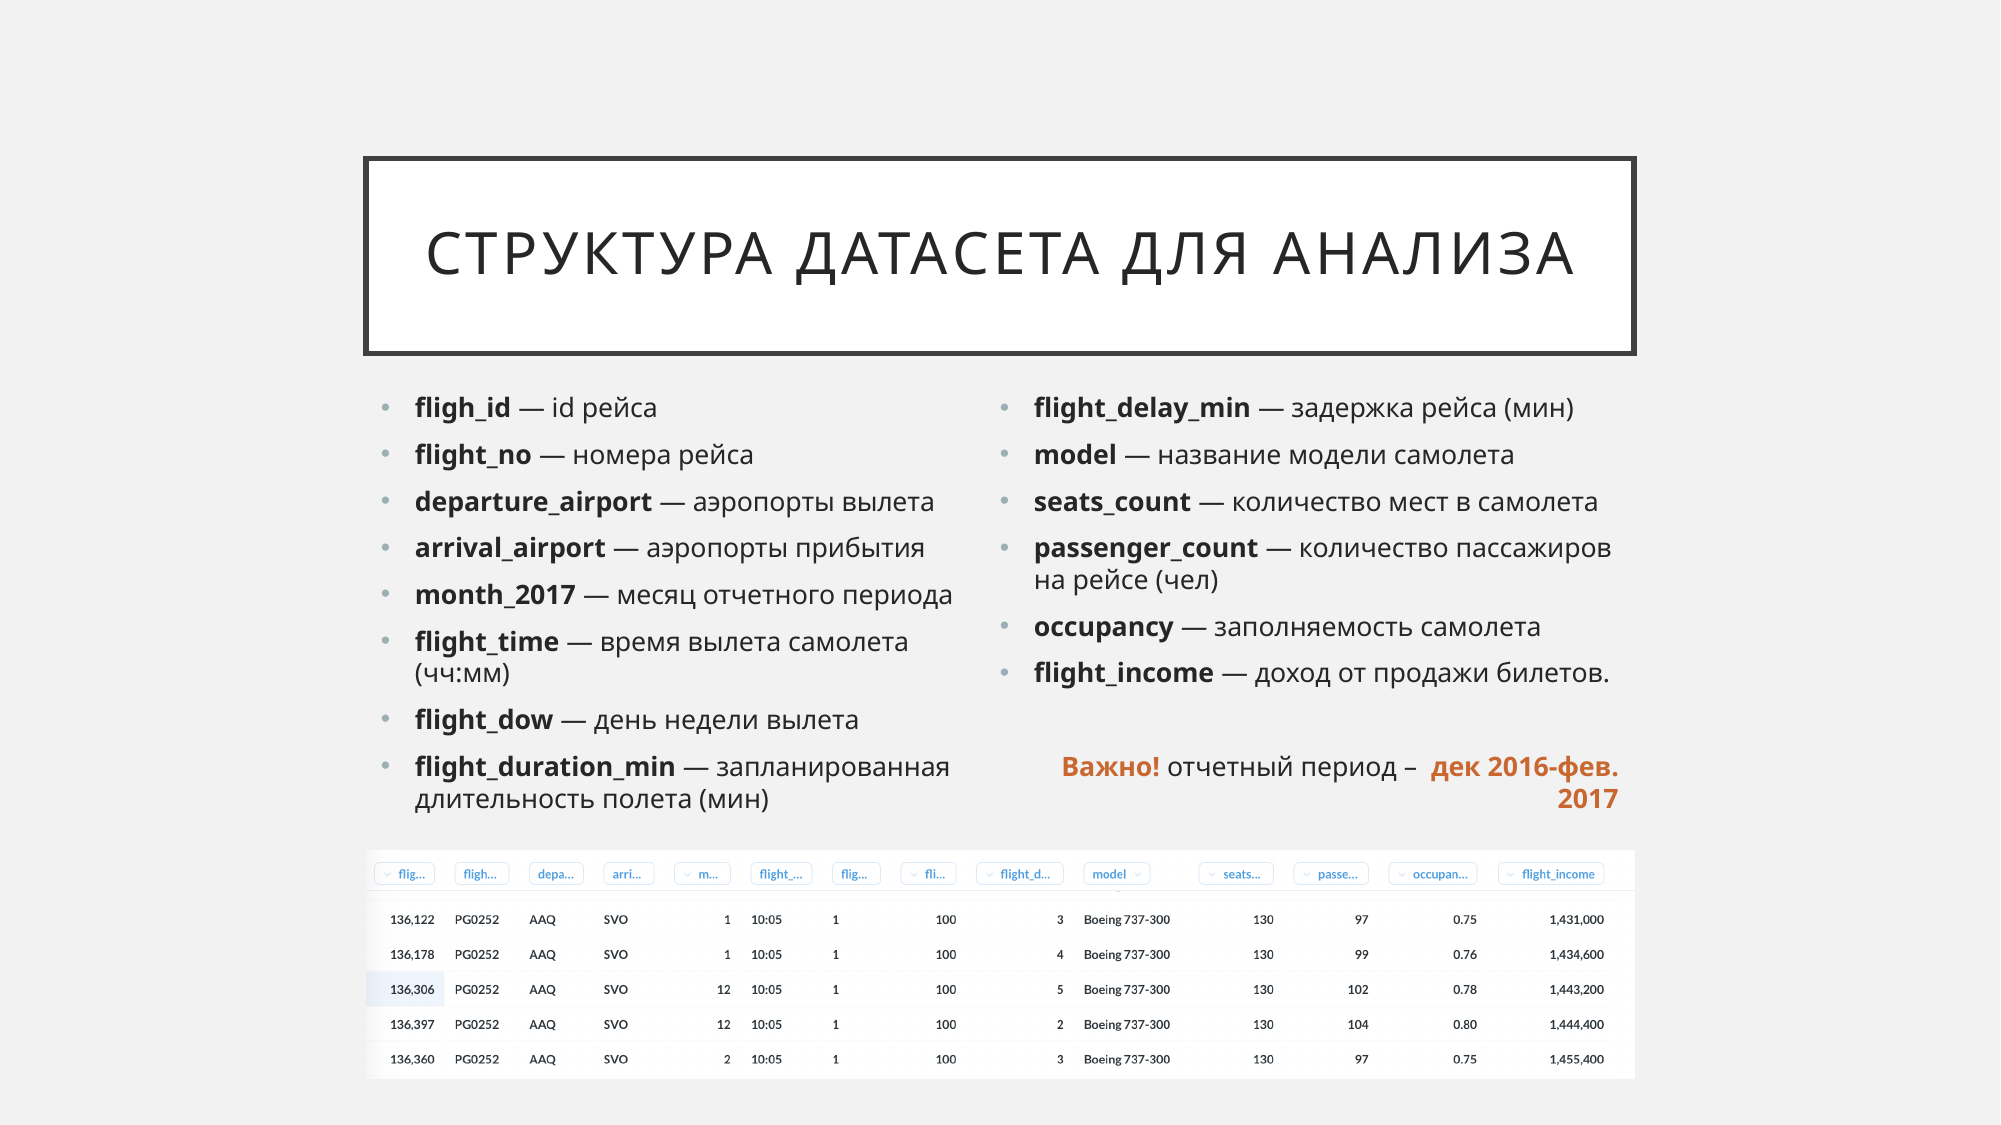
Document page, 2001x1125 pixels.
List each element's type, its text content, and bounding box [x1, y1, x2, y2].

list fligh_id — id рейса flight_no — номера рейса departure_airport — аэропорты вылета arrival_airport — аэропорты прибытия month_2017 — месяц отчетного периода flight_time — время вылета самолета (чч:мм) flight_dow — день недели вылета flight_duration_min — запланированная длительность полета (мин) flight_delay_min — задержка рейса (мин) model — название модели самолета seats_count — количество мест в самолета passenger_count — количество пассажиров на рейсе (чел) occupancy — заполняемость самолета flight_income — доход от продажи билетов. Важно! отчетный период – дек 2016-фев. 2017 [365, 383, 1634, 850]
picture [365, 850, 1635, 1079]
title Структура датасета для анализа [363, 156, 1637, 356]
